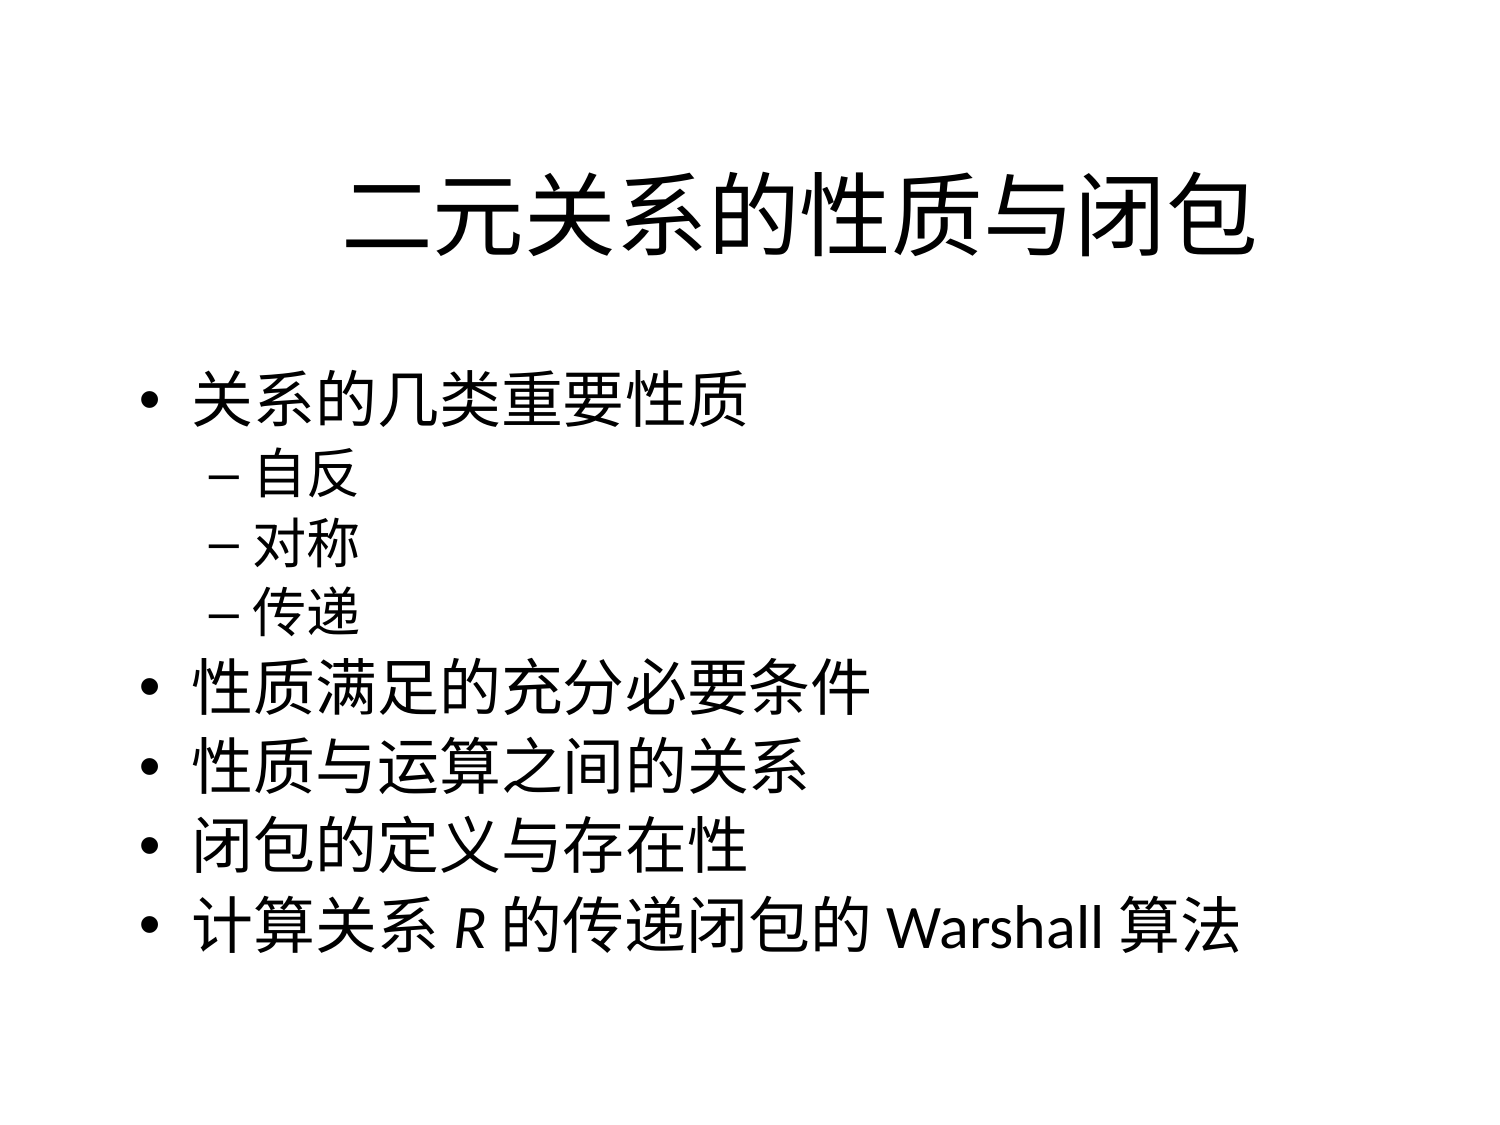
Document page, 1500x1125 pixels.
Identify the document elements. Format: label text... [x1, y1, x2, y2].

title 二元关系的性质与闭包 [162, 137, 1438, 288]
list 关系的几类重要性质 自反 对称 传递 性质满足的充分必要条件 性质与运算之间的关系 闭包的定义与存在性 计算关系R的传递闭包的Warshall算法 [123, 361, 1374, 975]
